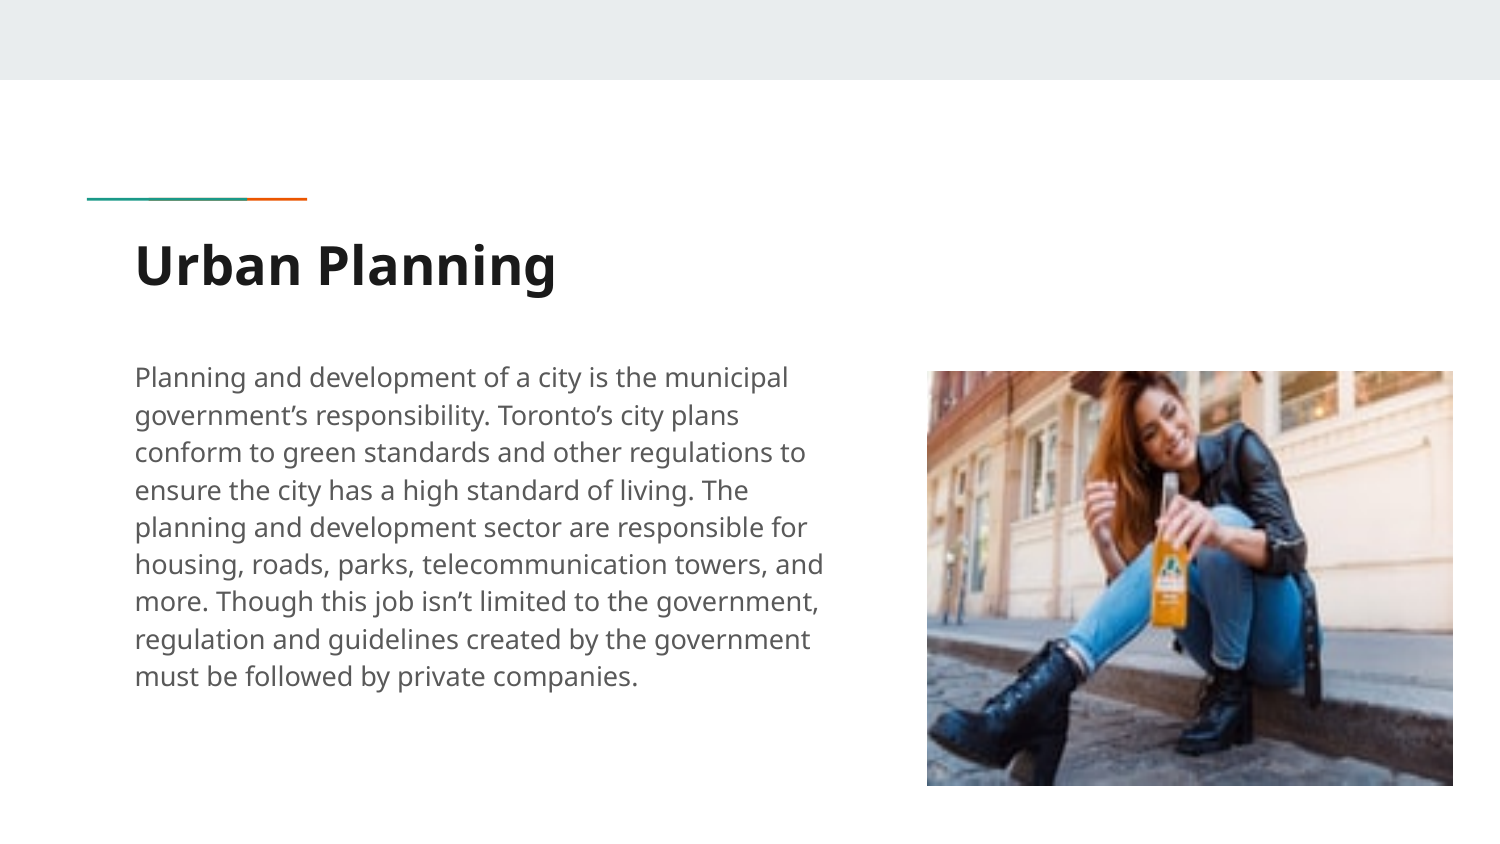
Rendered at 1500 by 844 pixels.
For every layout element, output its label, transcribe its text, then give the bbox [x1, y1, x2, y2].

title Urban Planning [119, 216, 1381, 305]
list Planning and development of a city is the municipal government’s responsibility. Toronto’s city plans conform to green standards and other regulations to ensure the city has a high standard of living. The planning and development sector are responsible for housing, roads, parks, telecommunication towers, and more. Though this job isn’t limited to the government, regulation and guidelines created by the government must be followed by private companies. [119, 341, 866, 712]
picture [926, 371, 1453, 786]
